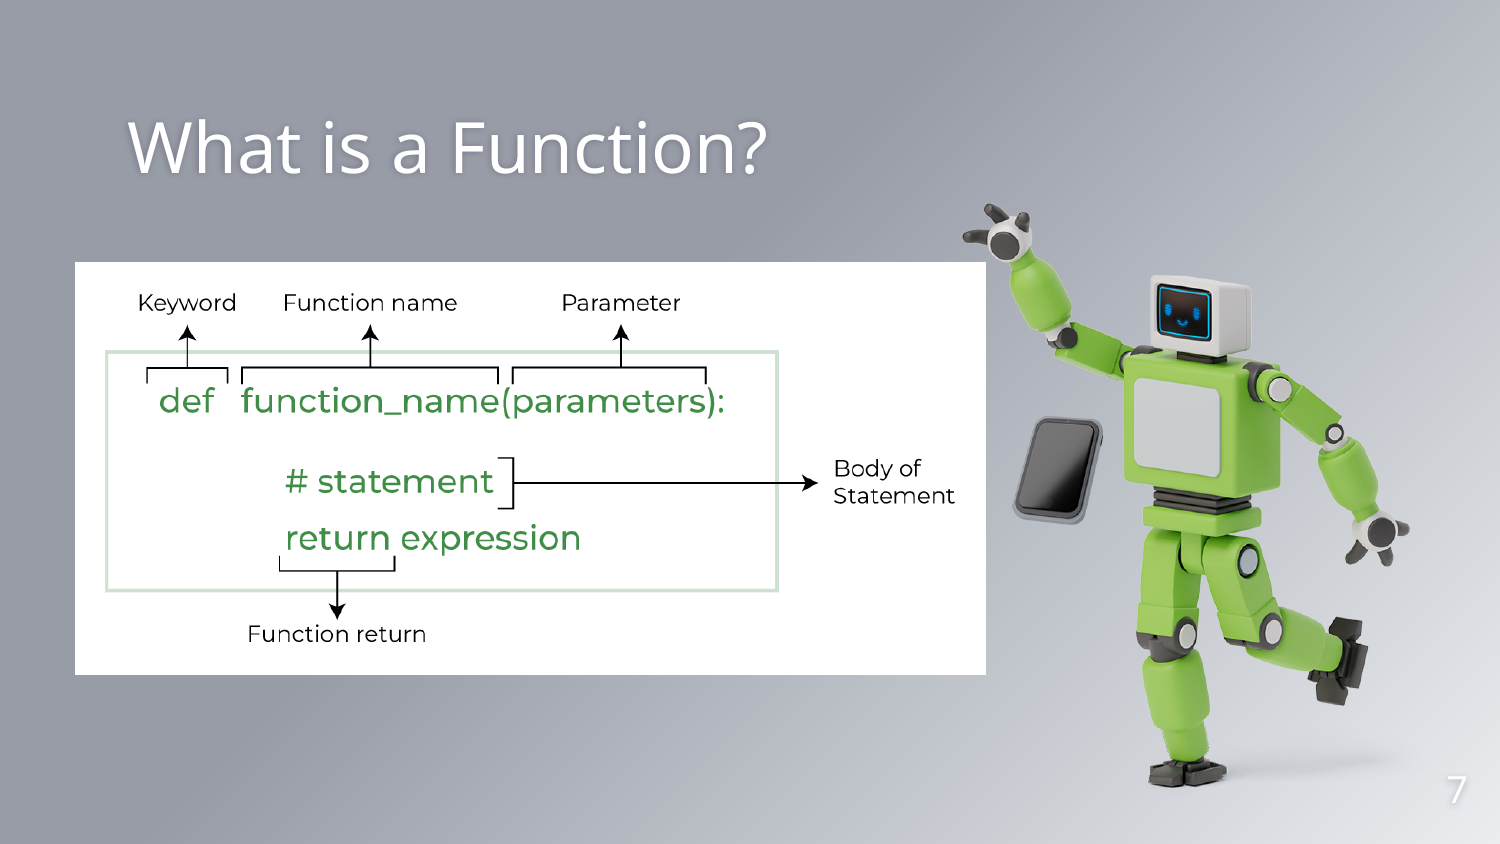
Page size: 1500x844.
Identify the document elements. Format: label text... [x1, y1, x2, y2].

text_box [961, 202, 1428, 801]
picture [1012, 416, 1103, 525]
picture [74, 262, 986, 675]
slide_number <number> [1378, 761, 1469, 814]
title What is a Function? [127, 124, 1373, 190]
